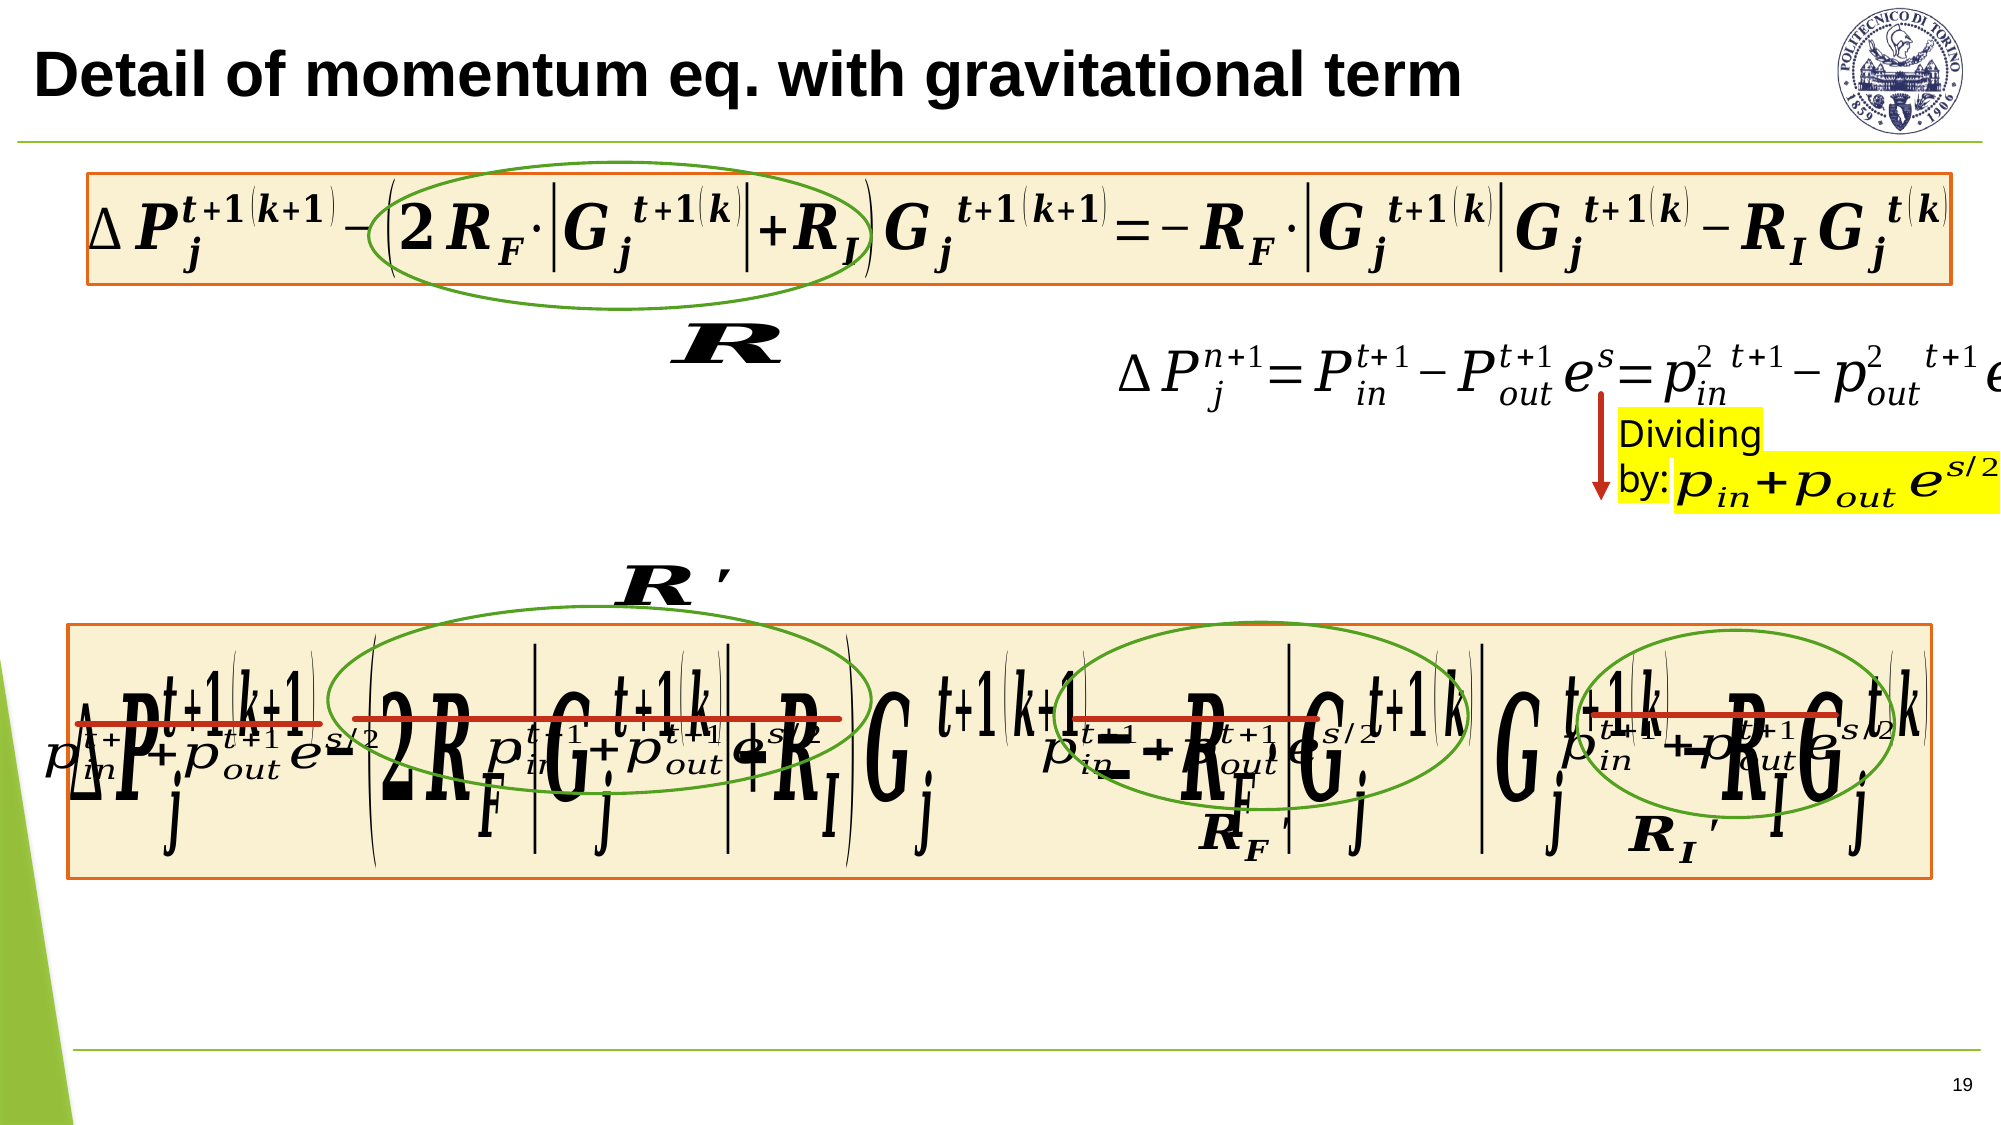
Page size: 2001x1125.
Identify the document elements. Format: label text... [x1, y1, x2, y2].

picture [1837, 7, 1967, 138]
title Detail of momentum eq. with gravitational term [18, 0, 1709, 142]
text_box [367, 160, 873, 311]
text_box [1575, 628, 1897, 820]
text_box Dividing by: [1603, 402, 1824, 508]
text_box [1052, 620, 1470, 812]
text_box [326, 604, 873, 796]
slide_number 19 [1876, 1065, 1989, 1125]
